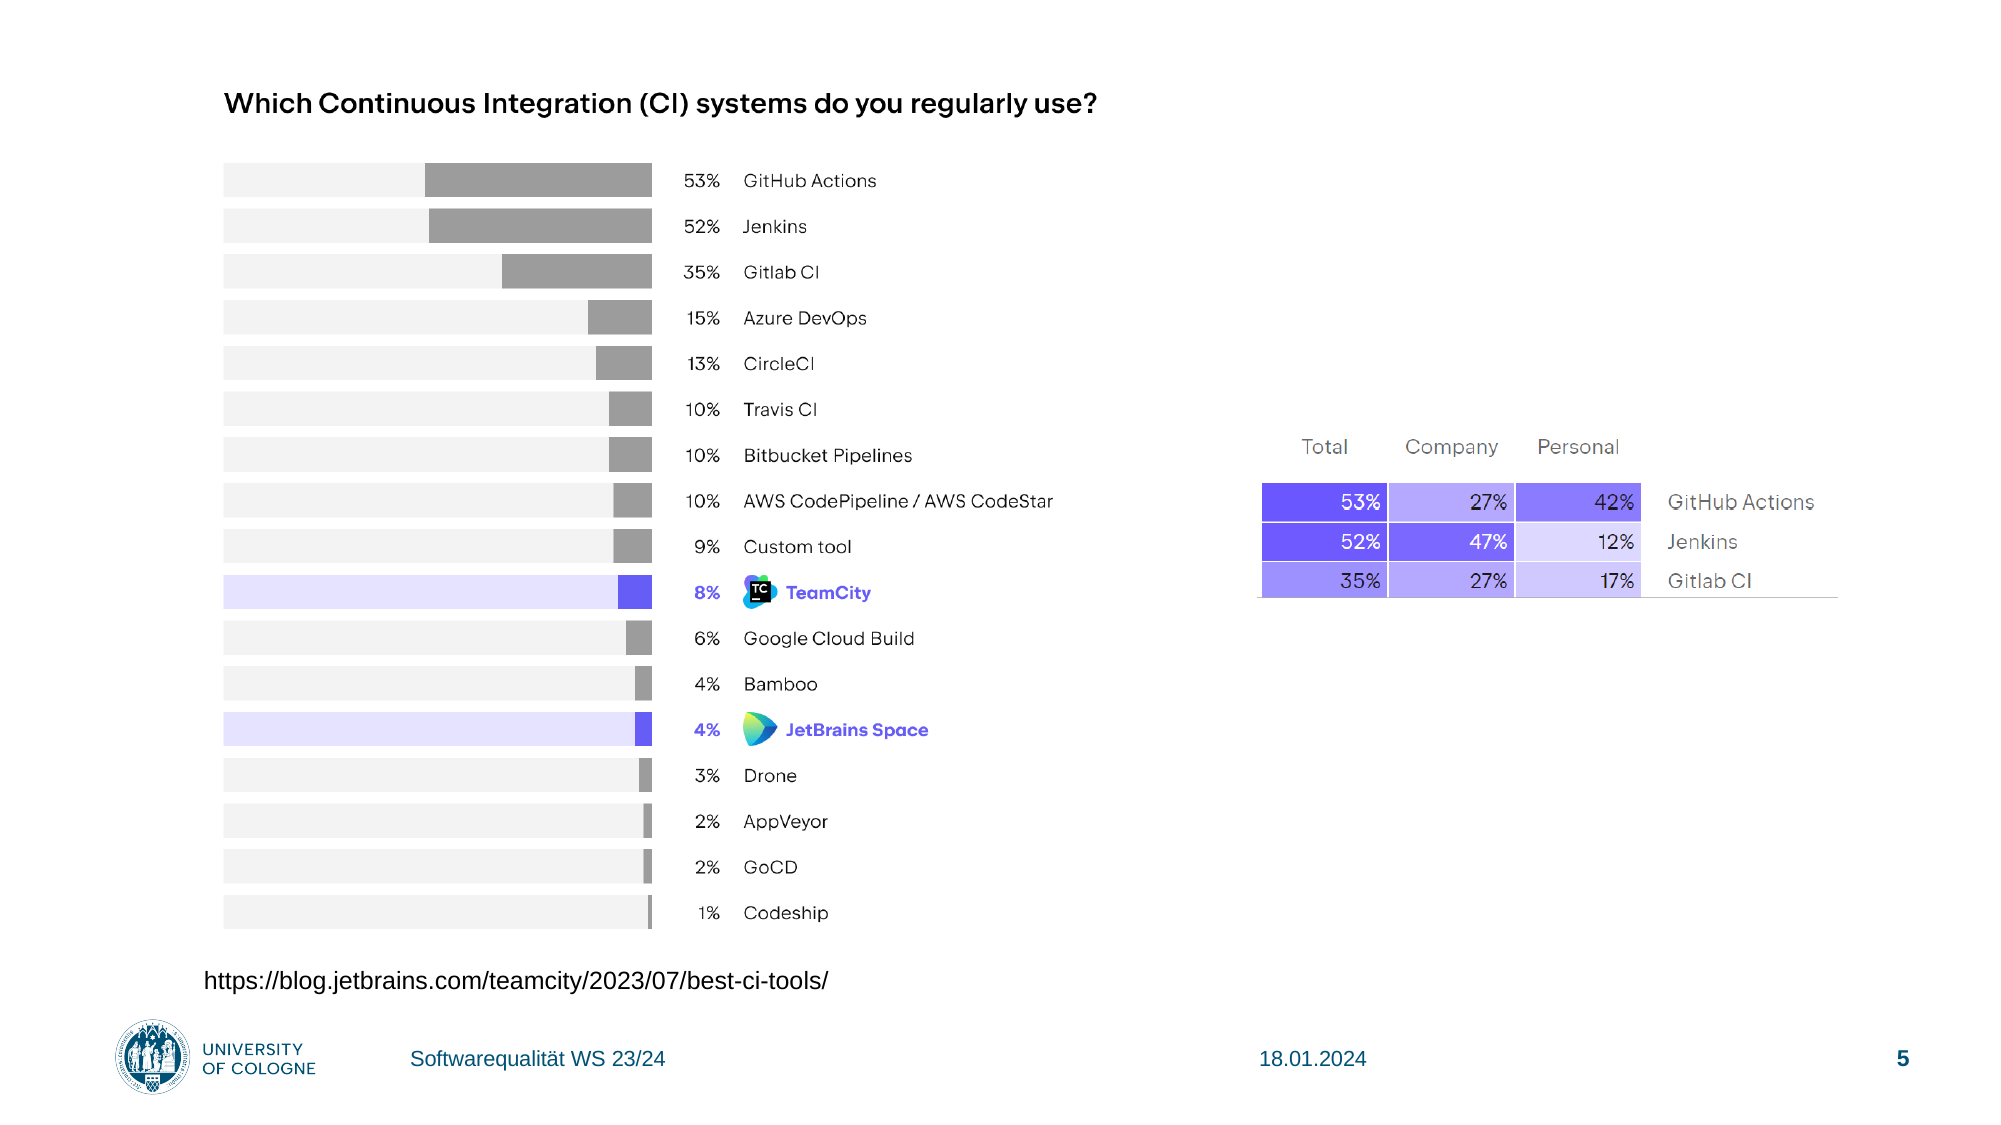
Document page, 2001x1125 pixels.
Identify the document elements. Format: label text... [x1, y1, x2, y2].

text_box https://blog.jetbrains.com/teamcity/2023/07/best-ci-tools/ [189, 957, 1190, 1003]
footer Softwarequalität WS 23/24 [410, 1037, 1258, 1078]
picture [1257, 419, 1838, 598]
slide_number 5 [1459, 1037, 1910, 1078]
picture [102, 1007, 328, 1107]
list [189, 48, 1140, 969]
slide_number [1259, 1037, 1459, 1078]
